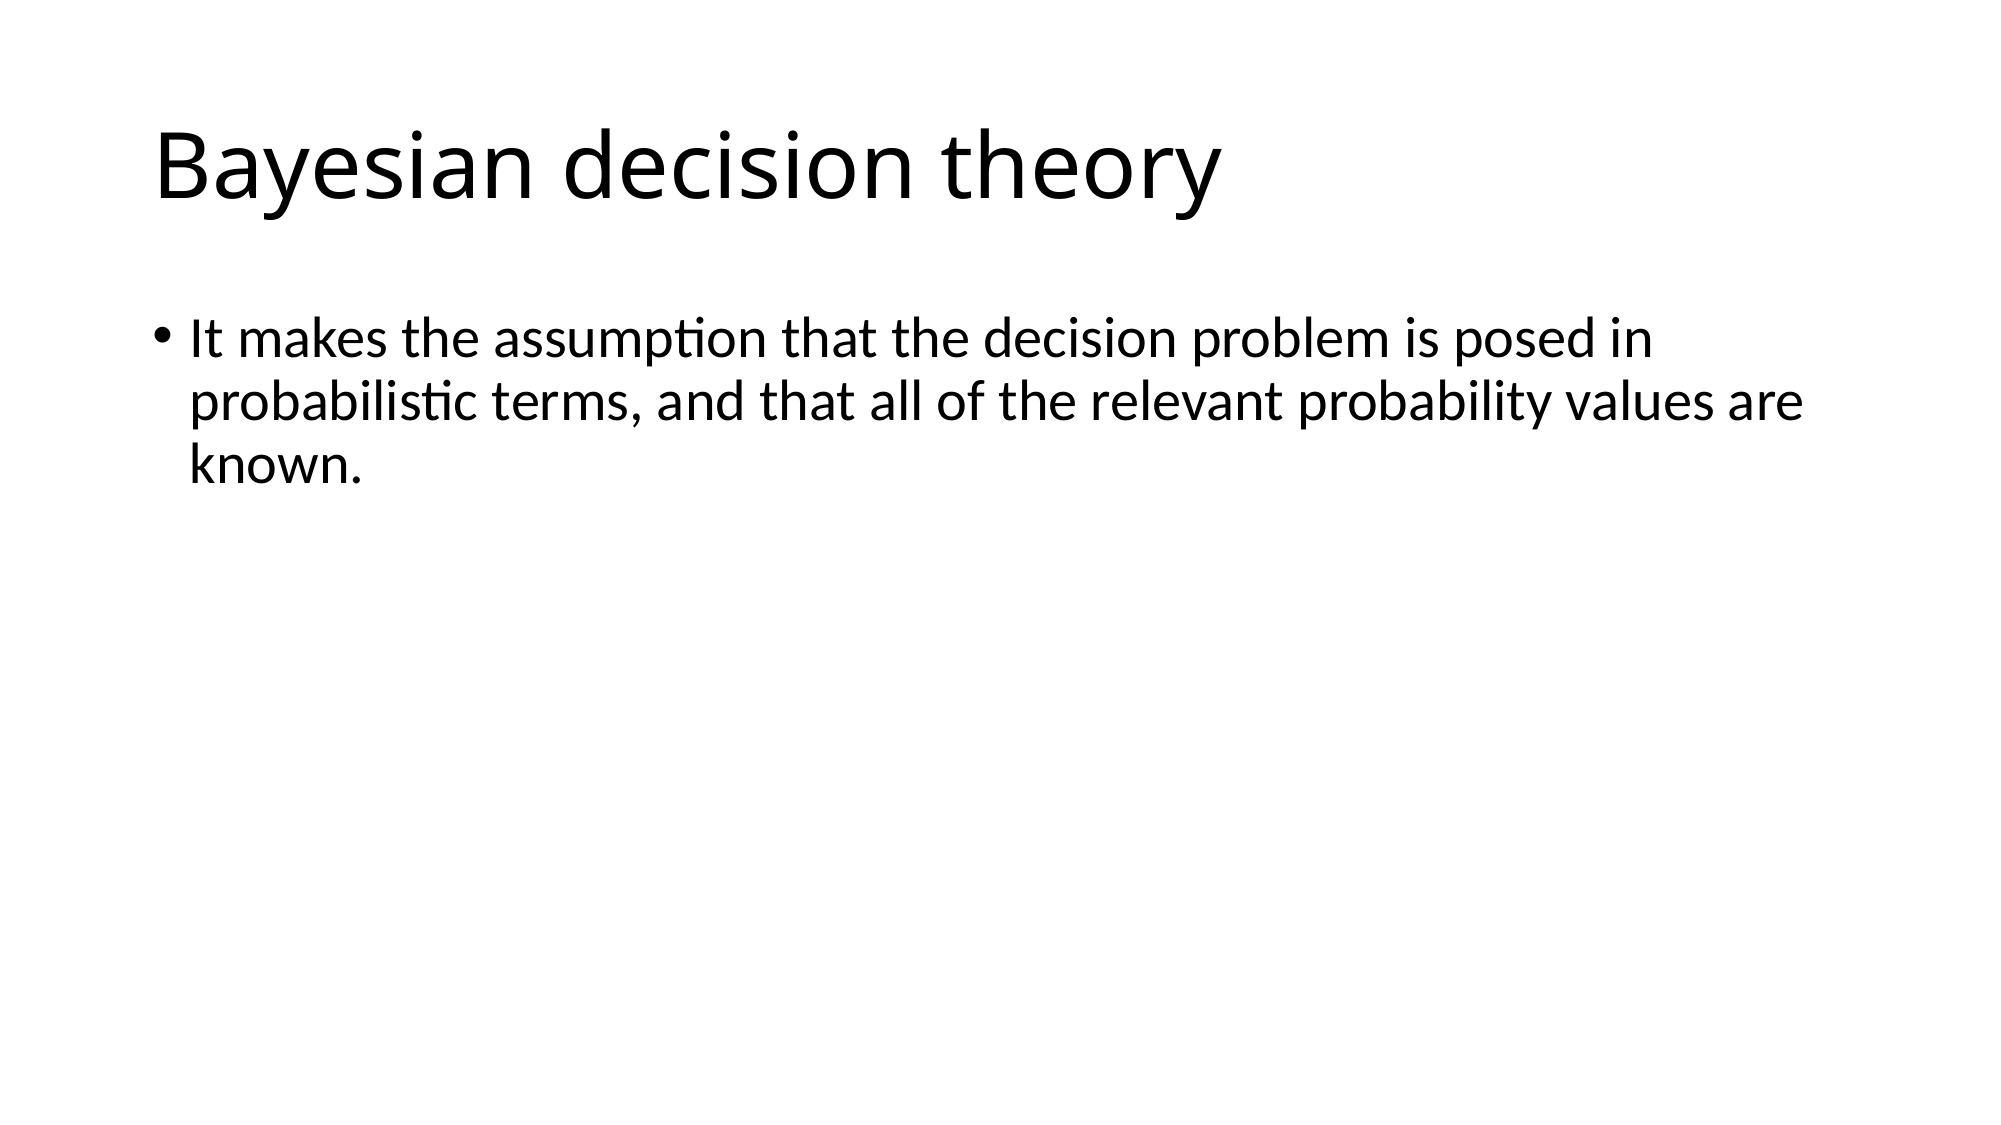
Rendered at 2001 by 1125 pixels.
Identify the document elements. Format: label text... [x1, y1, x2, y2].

title Bayesian decision theory [137, 59, 1863, 278]
list It makes the assumption that the decision problem is posed in probabilistic terms, and that all of the relevant probability values are known. [137, 299, 1863, 1014]
